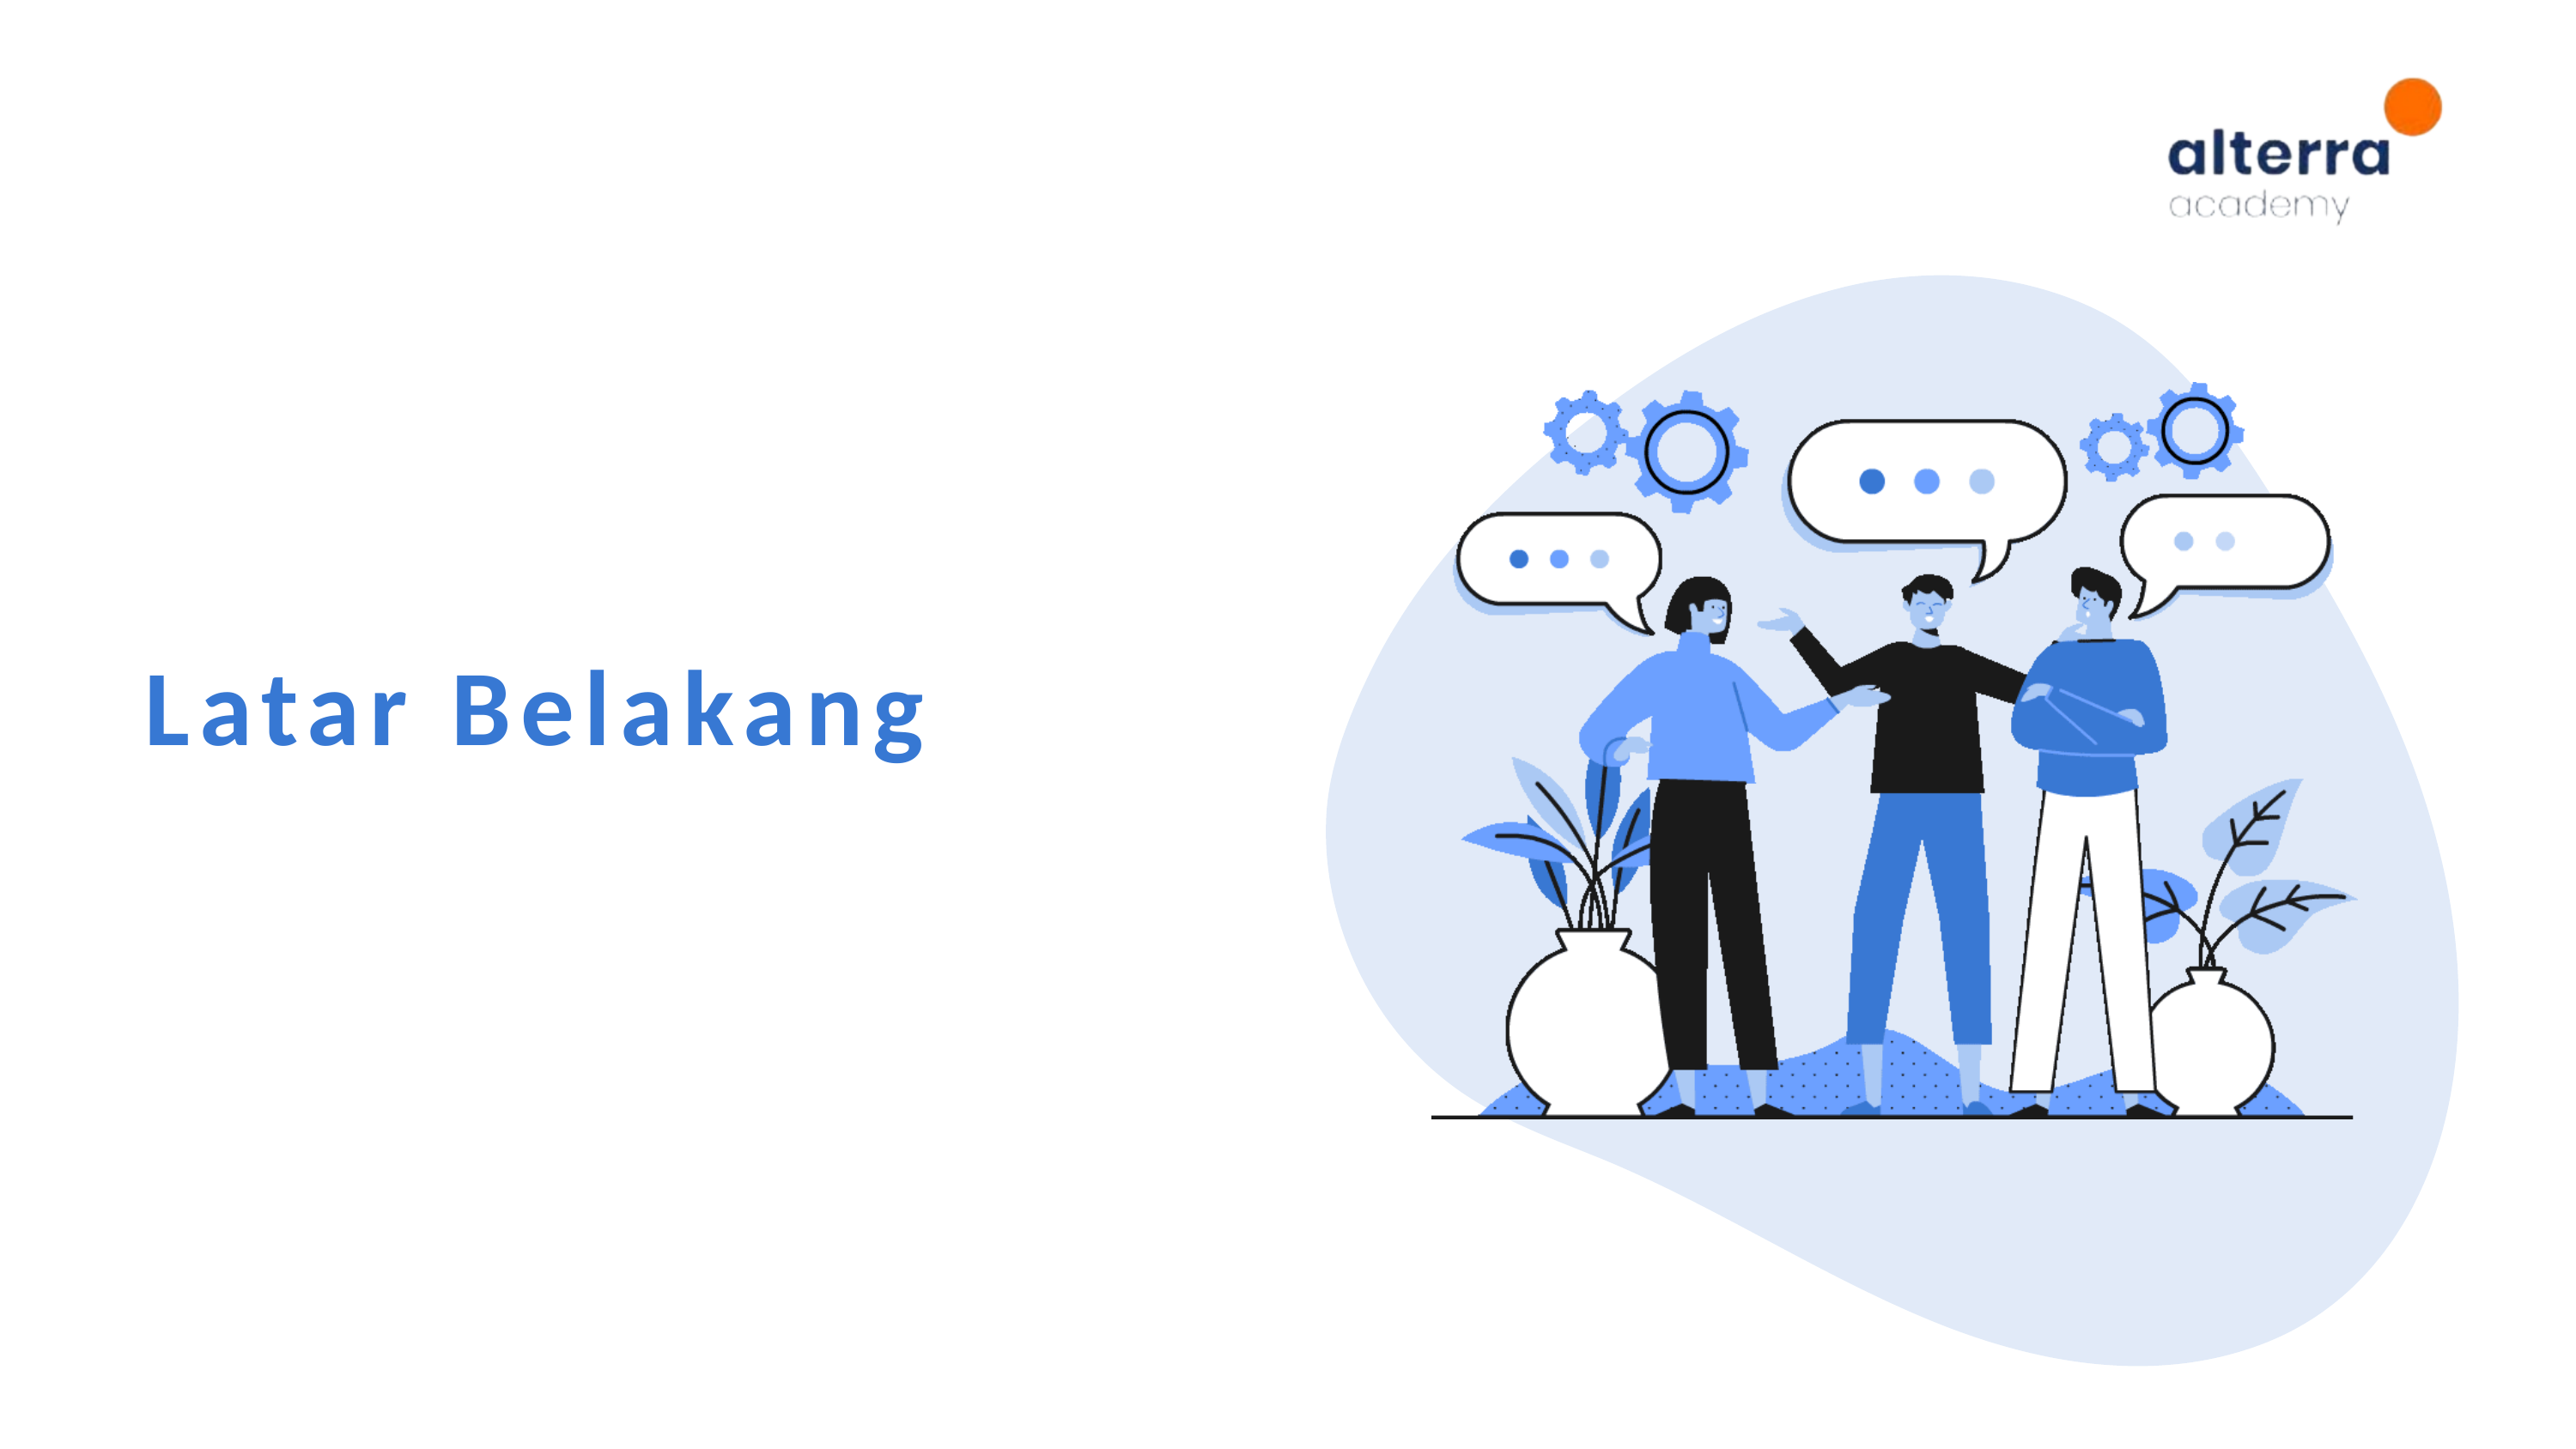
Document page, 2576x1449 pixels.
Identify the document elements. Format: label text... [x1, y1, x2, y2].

picture [2136, 56, 2466, 243]
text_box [1325, 275, 2459, 1367]
title Latar Belakang [143, 636, 1014, 881]
